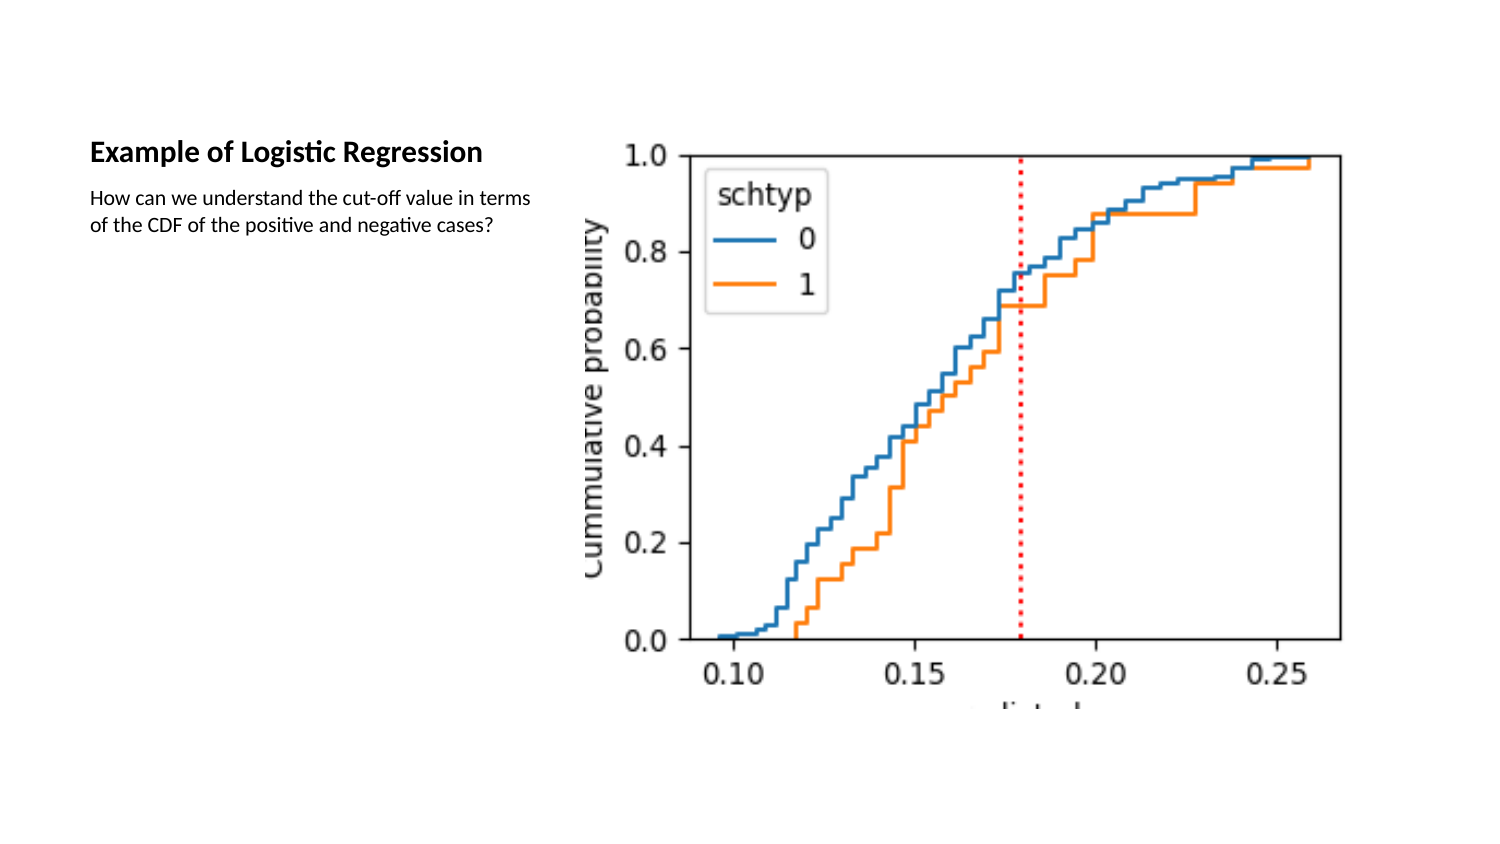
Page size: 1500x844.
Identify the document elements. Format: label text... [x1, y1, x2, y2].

picture [585, 78, 1424, 709]
list How can we understand the cut-off value in terms of the CDF of the positive and negative cases? [75, 176, 569, 754]
title Example of Logistic Regression [75, 33, 569, 176]
